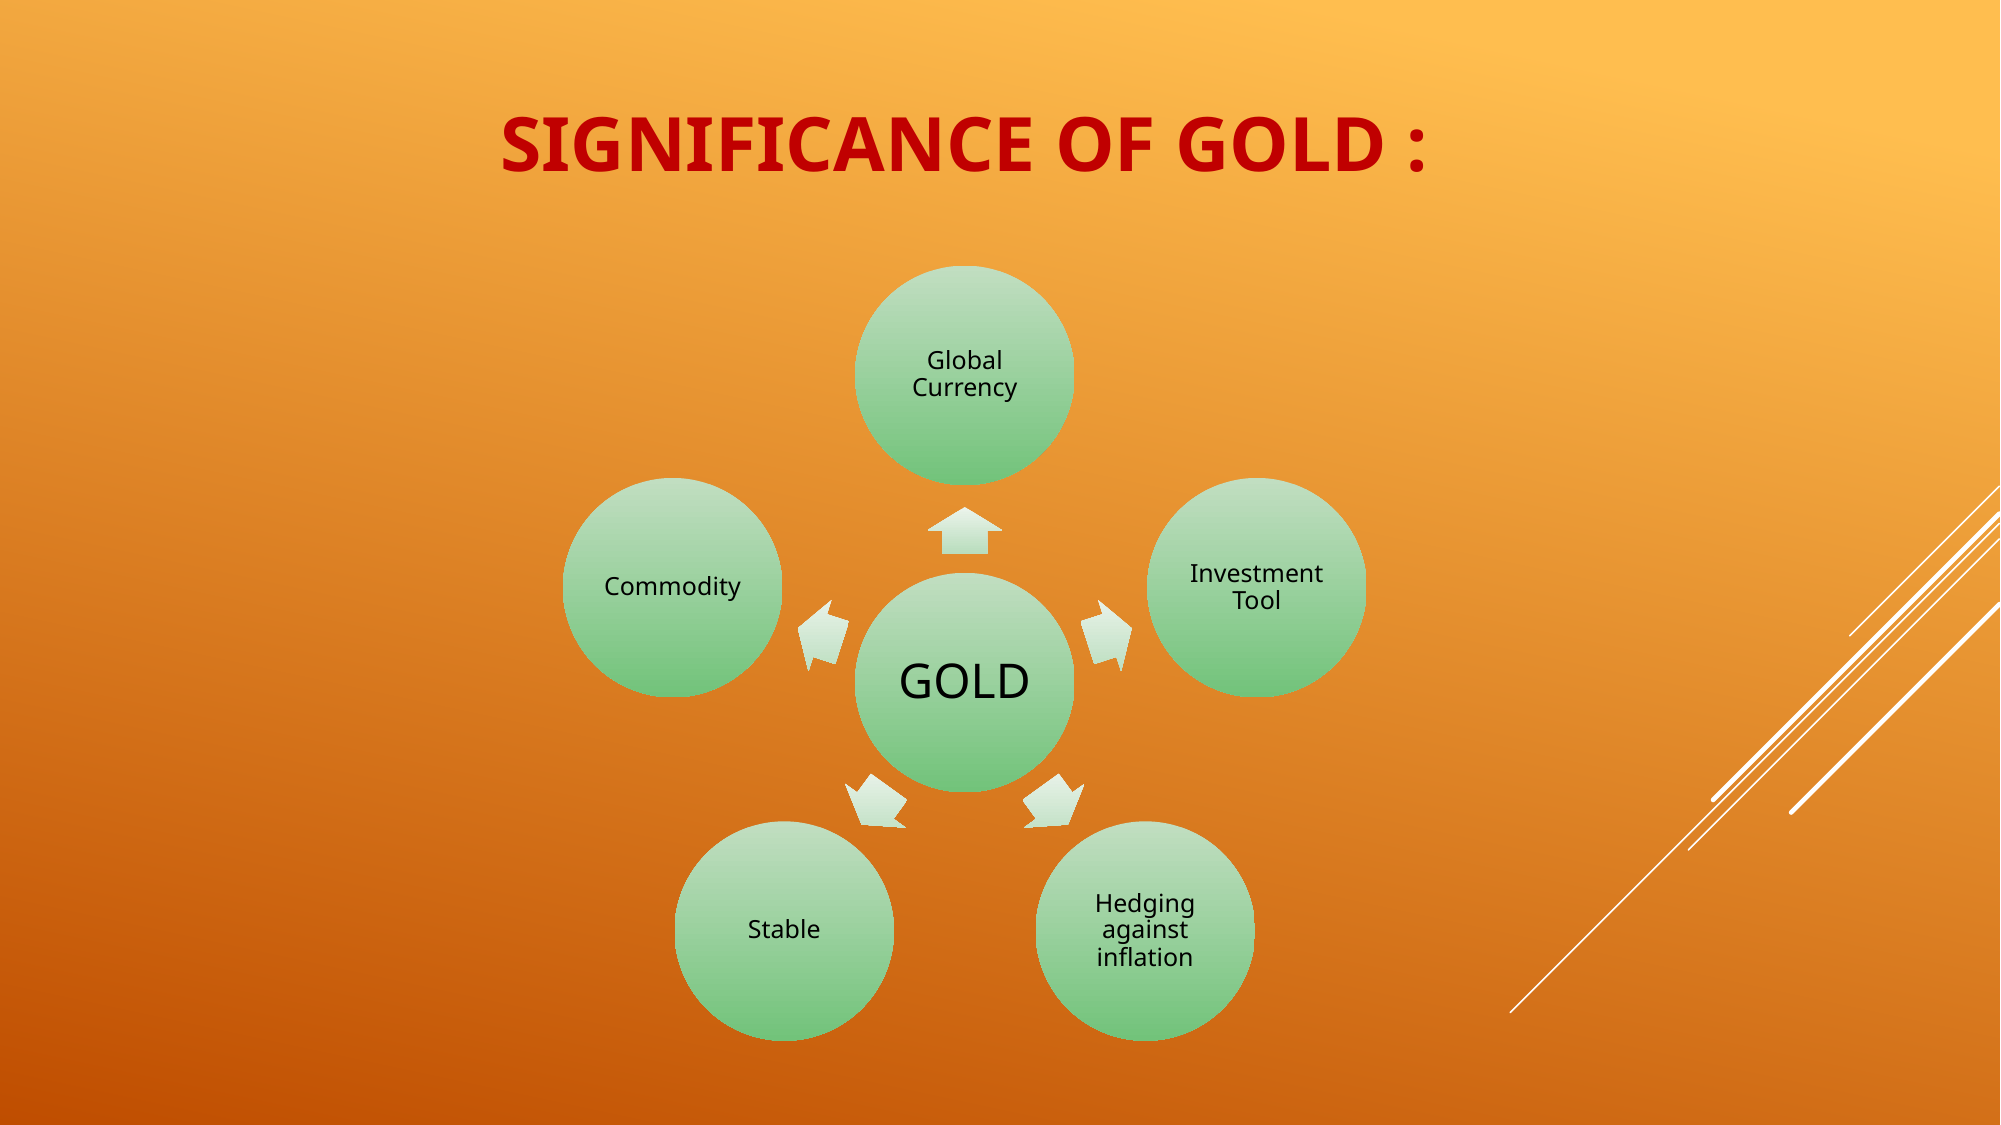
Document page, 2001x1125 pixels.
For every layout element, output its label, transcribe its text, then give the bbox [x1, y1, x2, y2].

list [101, 264, 1828, 1042]
title Significance of GOLD : [264, 17, 1665, 264]
